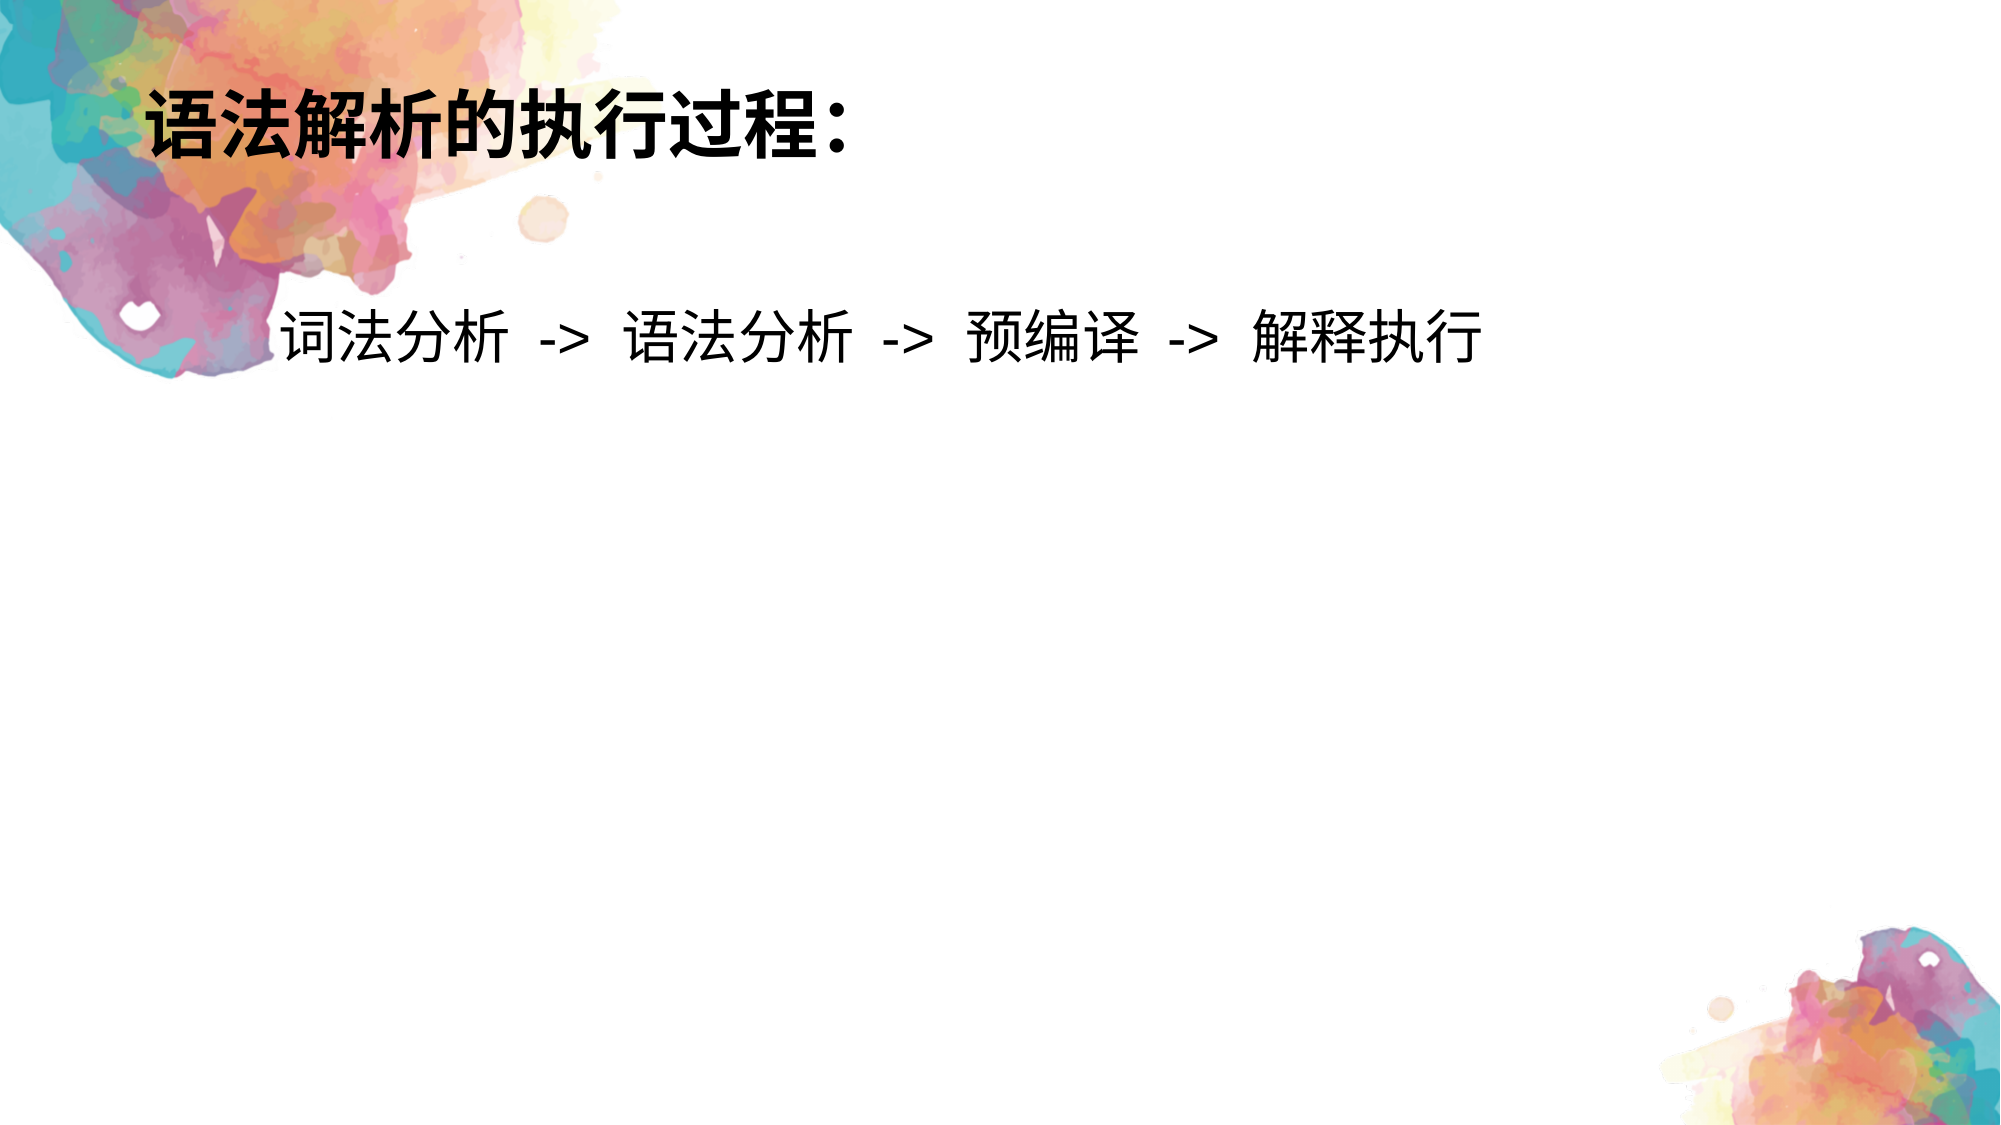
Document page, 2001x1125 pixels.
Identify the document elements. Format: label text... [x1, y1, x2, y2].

text_box 语法解析的执行过程： [728, 70, 909, 175]
picture [1624, 888, 2000, 1125]
picture [0, 0, 728, 454]
text_box 词法分析 -> 语法分析 -> 预编译 -> 解释执行 [728, 292, 1499, 378]
